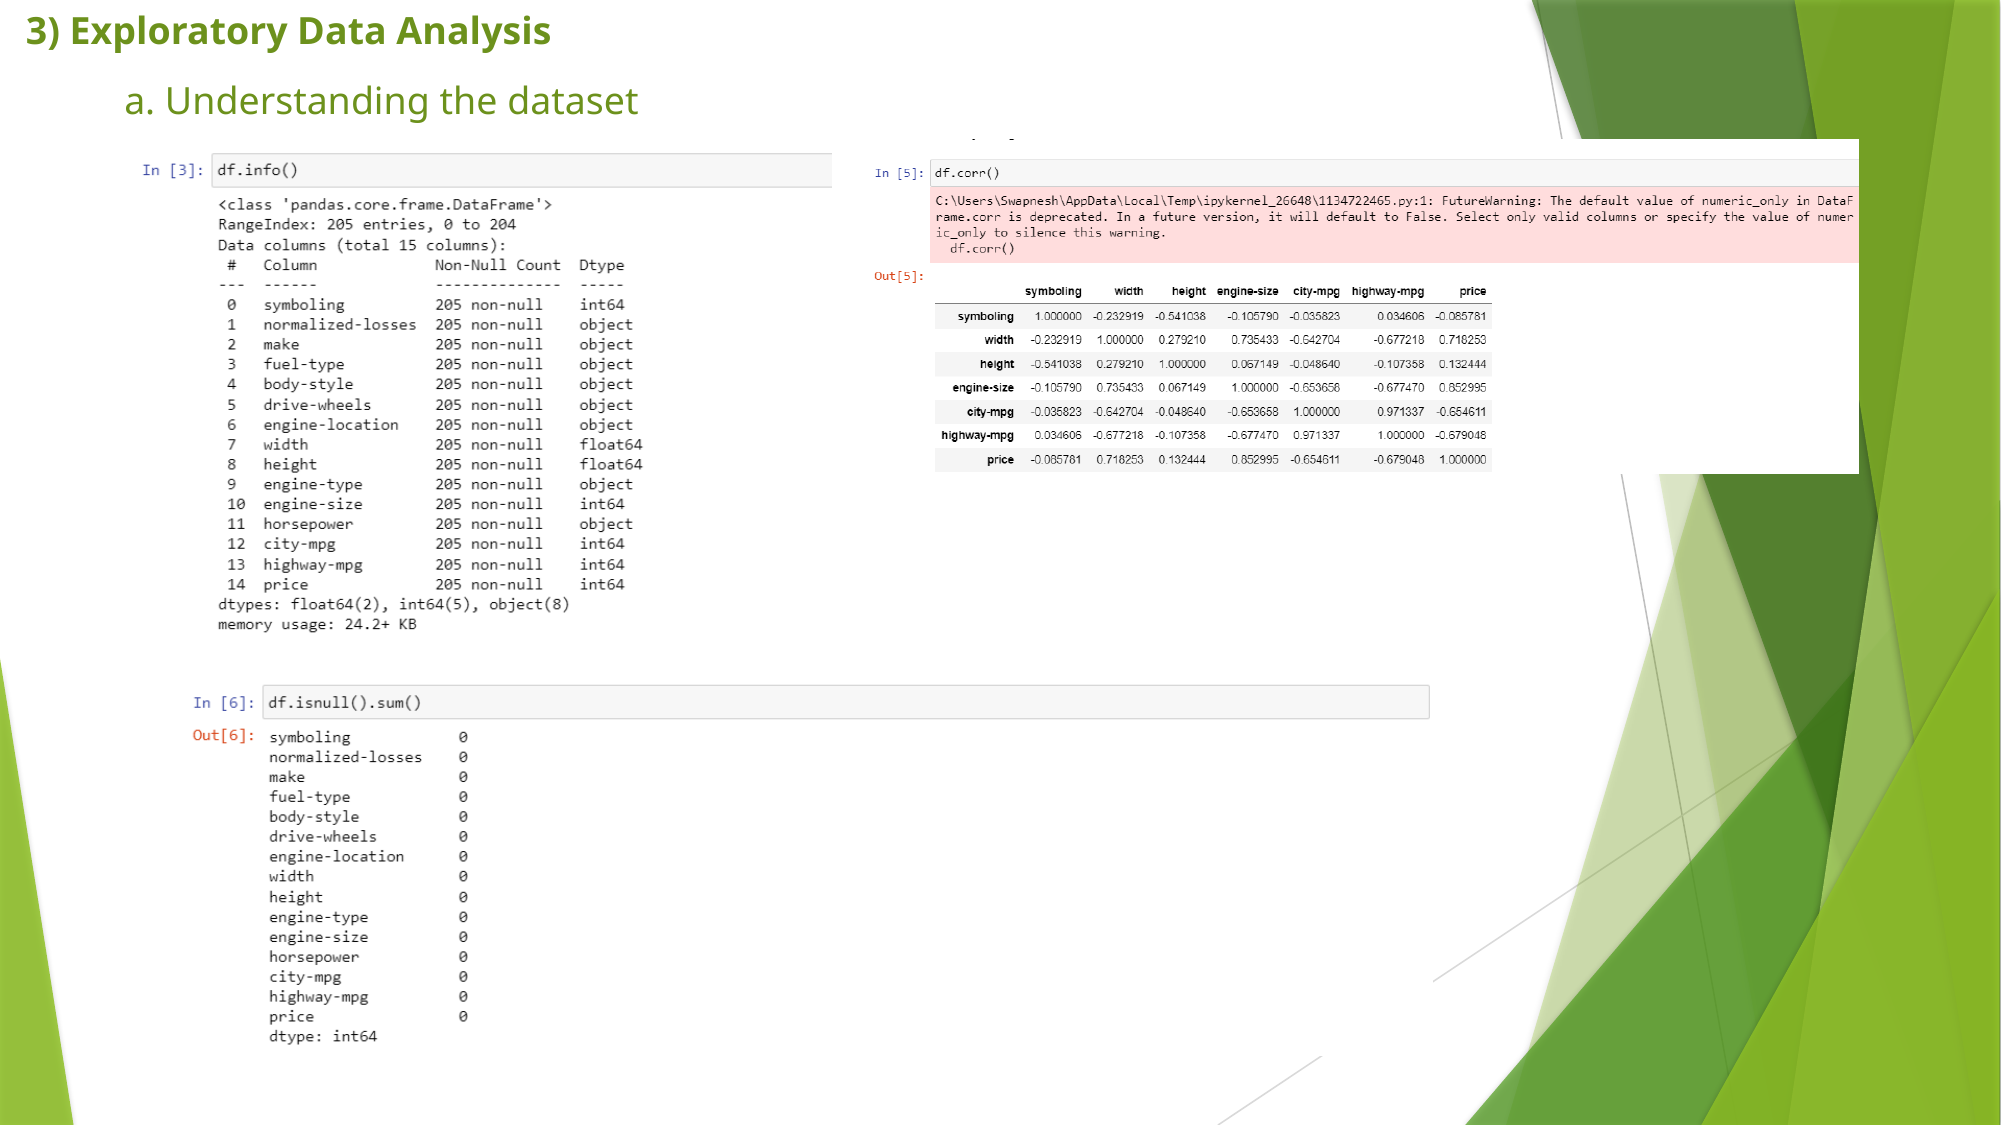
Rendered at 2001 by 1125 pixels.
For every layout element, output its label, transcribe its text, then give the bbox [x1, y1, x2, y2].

picture [175, 667, 1433, 1056]
text_box a. Understanding the dataset [109, 69, 1110, 130]
picture [125, 148, 833, 650]
text_box 3) Exploratory Data Analysis [10, 0, 1011, 60]
picture [844, 139, 1860, 474]
